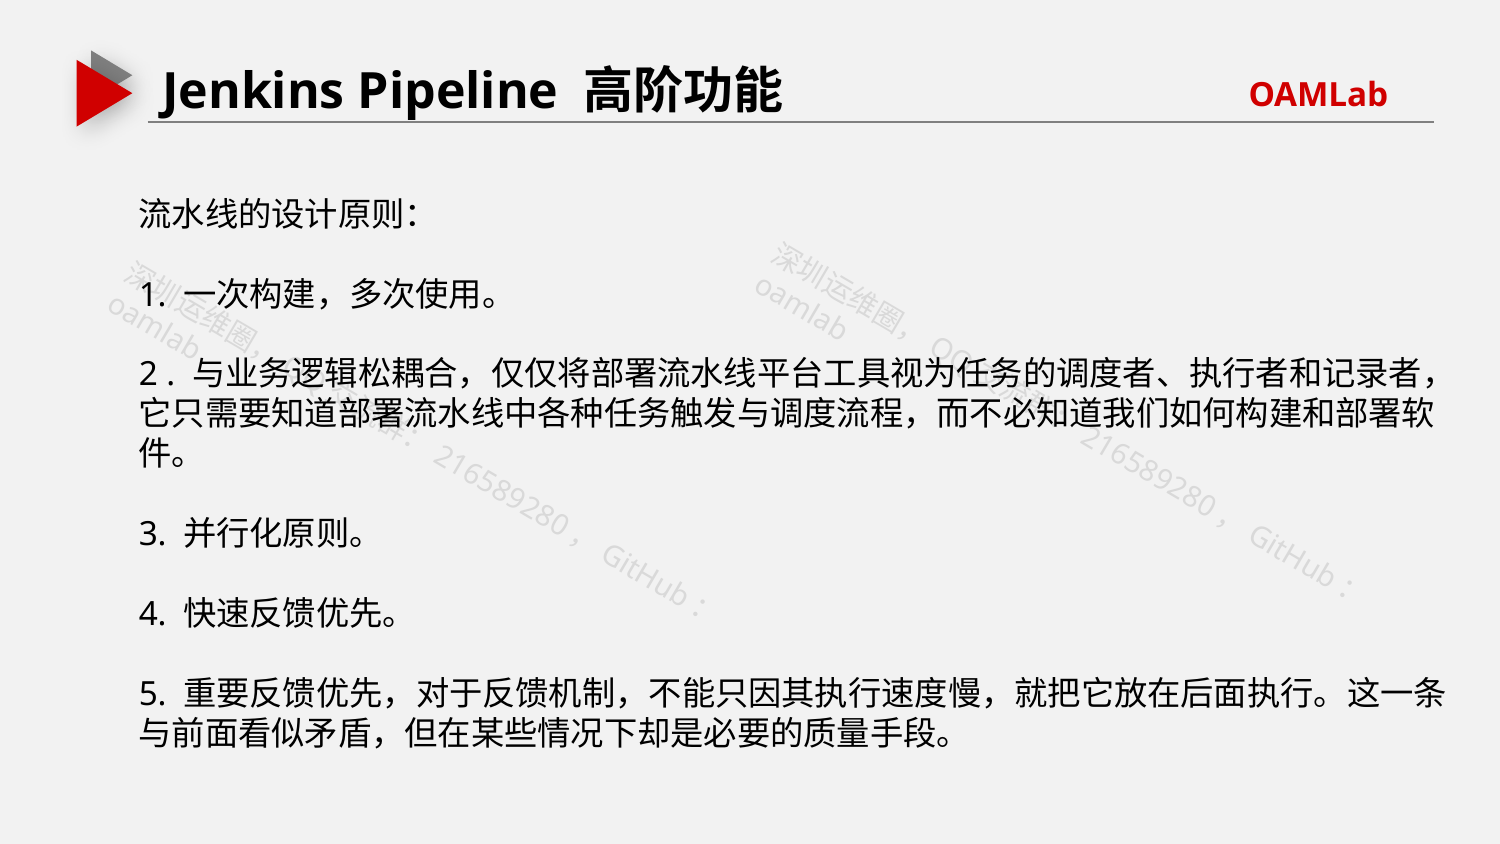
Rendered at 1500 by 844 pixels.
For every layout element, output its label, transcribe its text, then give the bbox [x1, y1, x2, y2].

text_box Jenkins Pipeline 高阶功能 [147, 50, 998, 126]
text_box 流水线的设计原则： 1. 一次构建，多次使用。 2 . 与业务逻辑松耦合，仅仅将部署流水线平台工具视为任务的调度者、执行者和记录者，它只需要知道部署流水线中各种任务触发与调度流程，而不必知道我们如何构建和部署软件。 3. 并行化原则。 4. 快速反馈优先。 5. 重要反馈优先，对于反馈机制，不能只因其执行速度慢，就把它放在后面执行。这一条与前面看似矛盾，但在某些情况下却是必要的质量手段。 [123, 185, 1471, 795]
